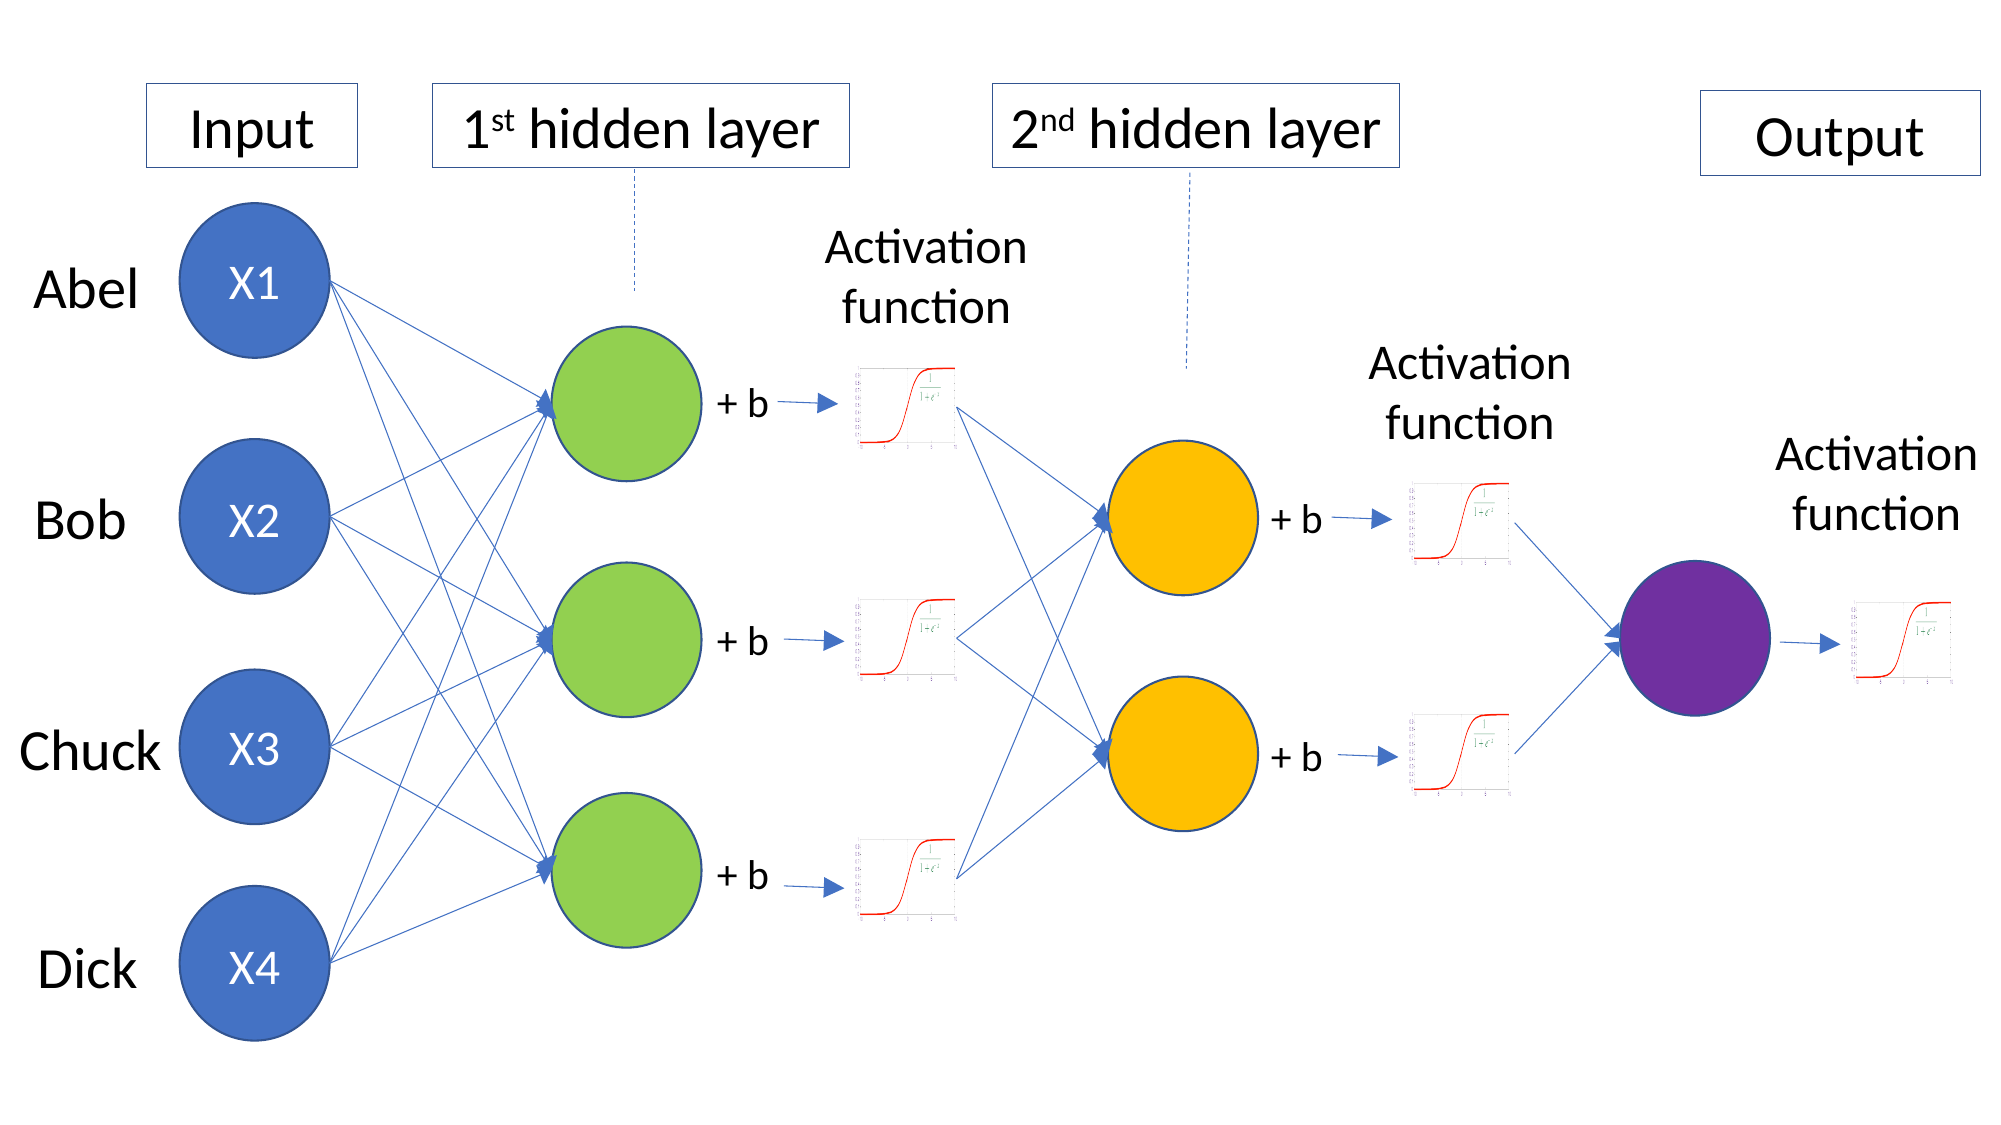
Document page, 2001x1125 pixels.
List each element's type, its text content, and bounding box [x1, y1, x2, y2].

text_box Activation function [797, 206, 1056, 341]
text_box X1 [179, 242, 330, 318]
text_box X4 [181, 926, 330, 1002]
text_box [187, 318, 322, 359]
text_box [552, 561, 702, 719]
text_box X3 [184, 708, 329, 783]
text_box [783, 885, 845, 889]
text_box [956, 753, 1109, 879]
text_box [188, 555, 321, 595]
text_box + b [702, 840, 797, 906]
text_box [956, 406, 1109, 638]
text_box Bob [0, 473, 168, 559]
text_box Activation function [1340, 321, 1600, 457]
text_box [1514, 641, 1621, 754]
text_box [187, 438, 322, 480]
text_box Abel [0, 242, 173, 328]
picture [1850, 598, 1953, 685]
text_box + b [702, 606, 797, 671]
text_box [188, 202, 321, 242]
text_box [1618, 559, 1772, 717]
picture [854, 364, 957, 450]
text_box [552, 791, 702, 949]
text_box + b [1256, 721, 1351, 787]
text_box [329, 871, 552, 964]
text_box [552, 325, 702, 483]
text_box [188, 668, 321, 708]
text_box Dick [0, 922, 181, 1008]
text_box [1109, 675, 1256, 833]
text_box + b [1256, 484, 1351, 550]
text_box [188, 1002, 321, 1042]
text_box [329, 640, 552, 871]
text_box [329, 280, 552, 640]
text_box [956, 638, 1109, 753]
text_box 2nd hidden layer [992, 83, 1400, 168]
text_box 1st hidden layer [432, 83, 850, 168]
text_box Input [146, 83, 358, 168]
picture [1409, 710, 1511, 797]
text_box X2 [179, 480, 329, 555]
text_box Activation function [1747, 413, 2000, 548]
text_box [1109, 439, 1256, 597]
picture [854, 835, 957, 922]
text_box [1337, 754, 1399, 758]
text_box + b [702, 368, 797, 434]
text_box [1514, 522, 1621, 639]
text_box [1186, 172, 1190, 369]
picture [854, 595, 956, 682]
text_box [187, 783, 323, 826]
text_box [1779, 641, 1841, 645]
text_box Output [1700, 90, 1981, 176]
text_box [187, 884, 322, 926]
picture [1409, 479, 1511, 566]
text_box Chuck [0, 704, 184, 790]
